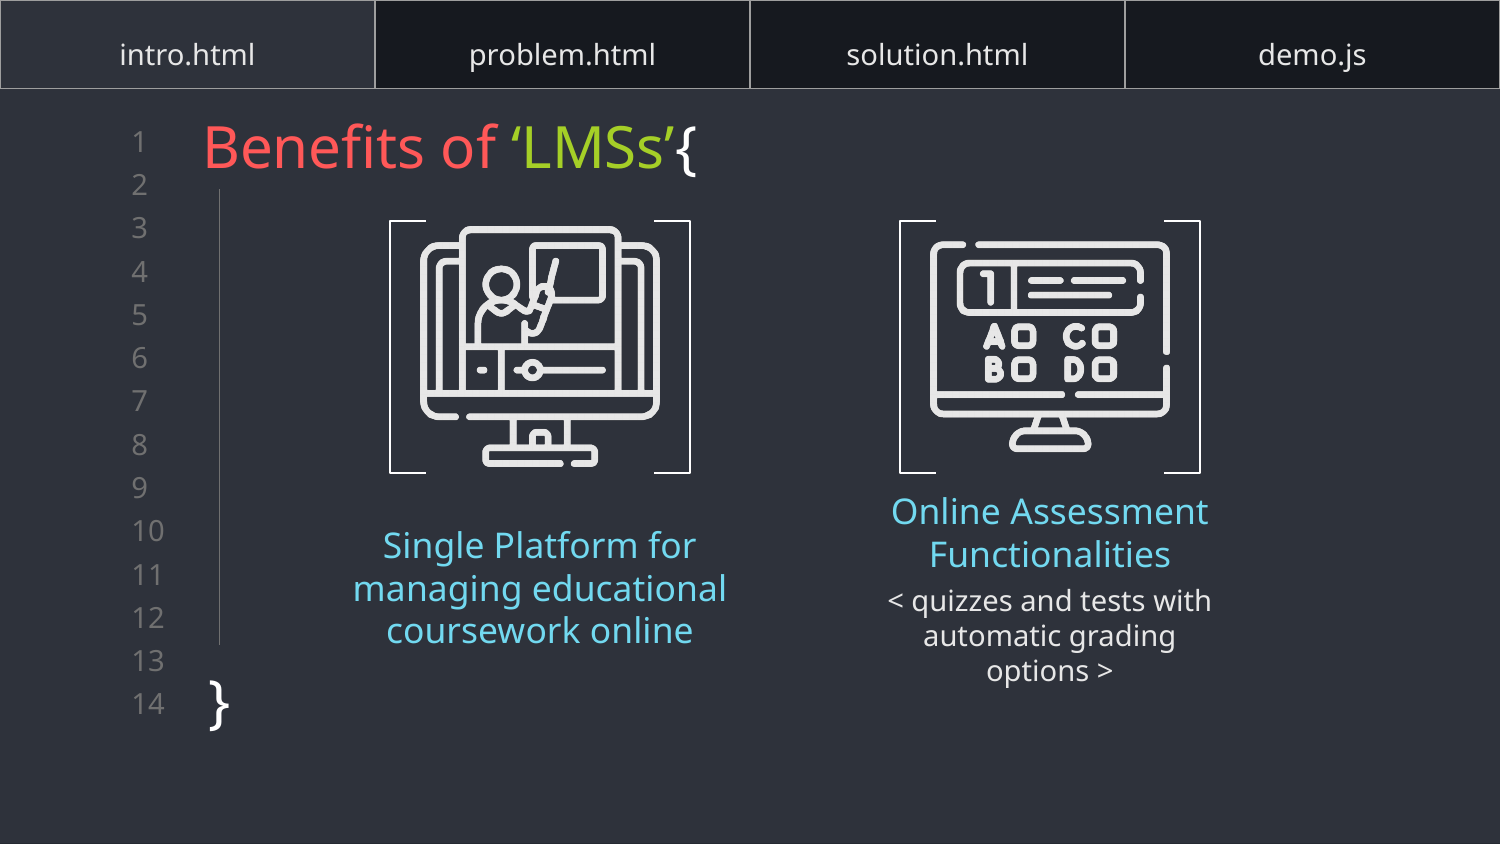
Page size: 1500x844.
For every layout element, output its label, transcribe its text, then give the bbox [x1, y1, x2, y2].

subtitle Single Platform for managing educational coursework online [337, 474, 743, 700]
picture [419, 226, 661, 468]
title Benefits of ‘LMSs’{ [187, 95, 1384, 185]
table_header intro.html [1, 1, 374, 88]
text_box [177, 188, 262, 750]
picture [929, 226, 1171, 468]
table_header problem.html [376, 1, 749, 88]
subtitle Online Assessment Functionalities [847, 474, 1253, 700]
subtitle < quizzes and tests with automatic grading options > [858, 564, 1242, 705]
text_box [899, 220, 1201, 474]
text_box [389, 220, 691, 474]
table_header demo.js [1126, 1, 1499, 88]
table_header solution.html [751, 1, 1124, 88]
